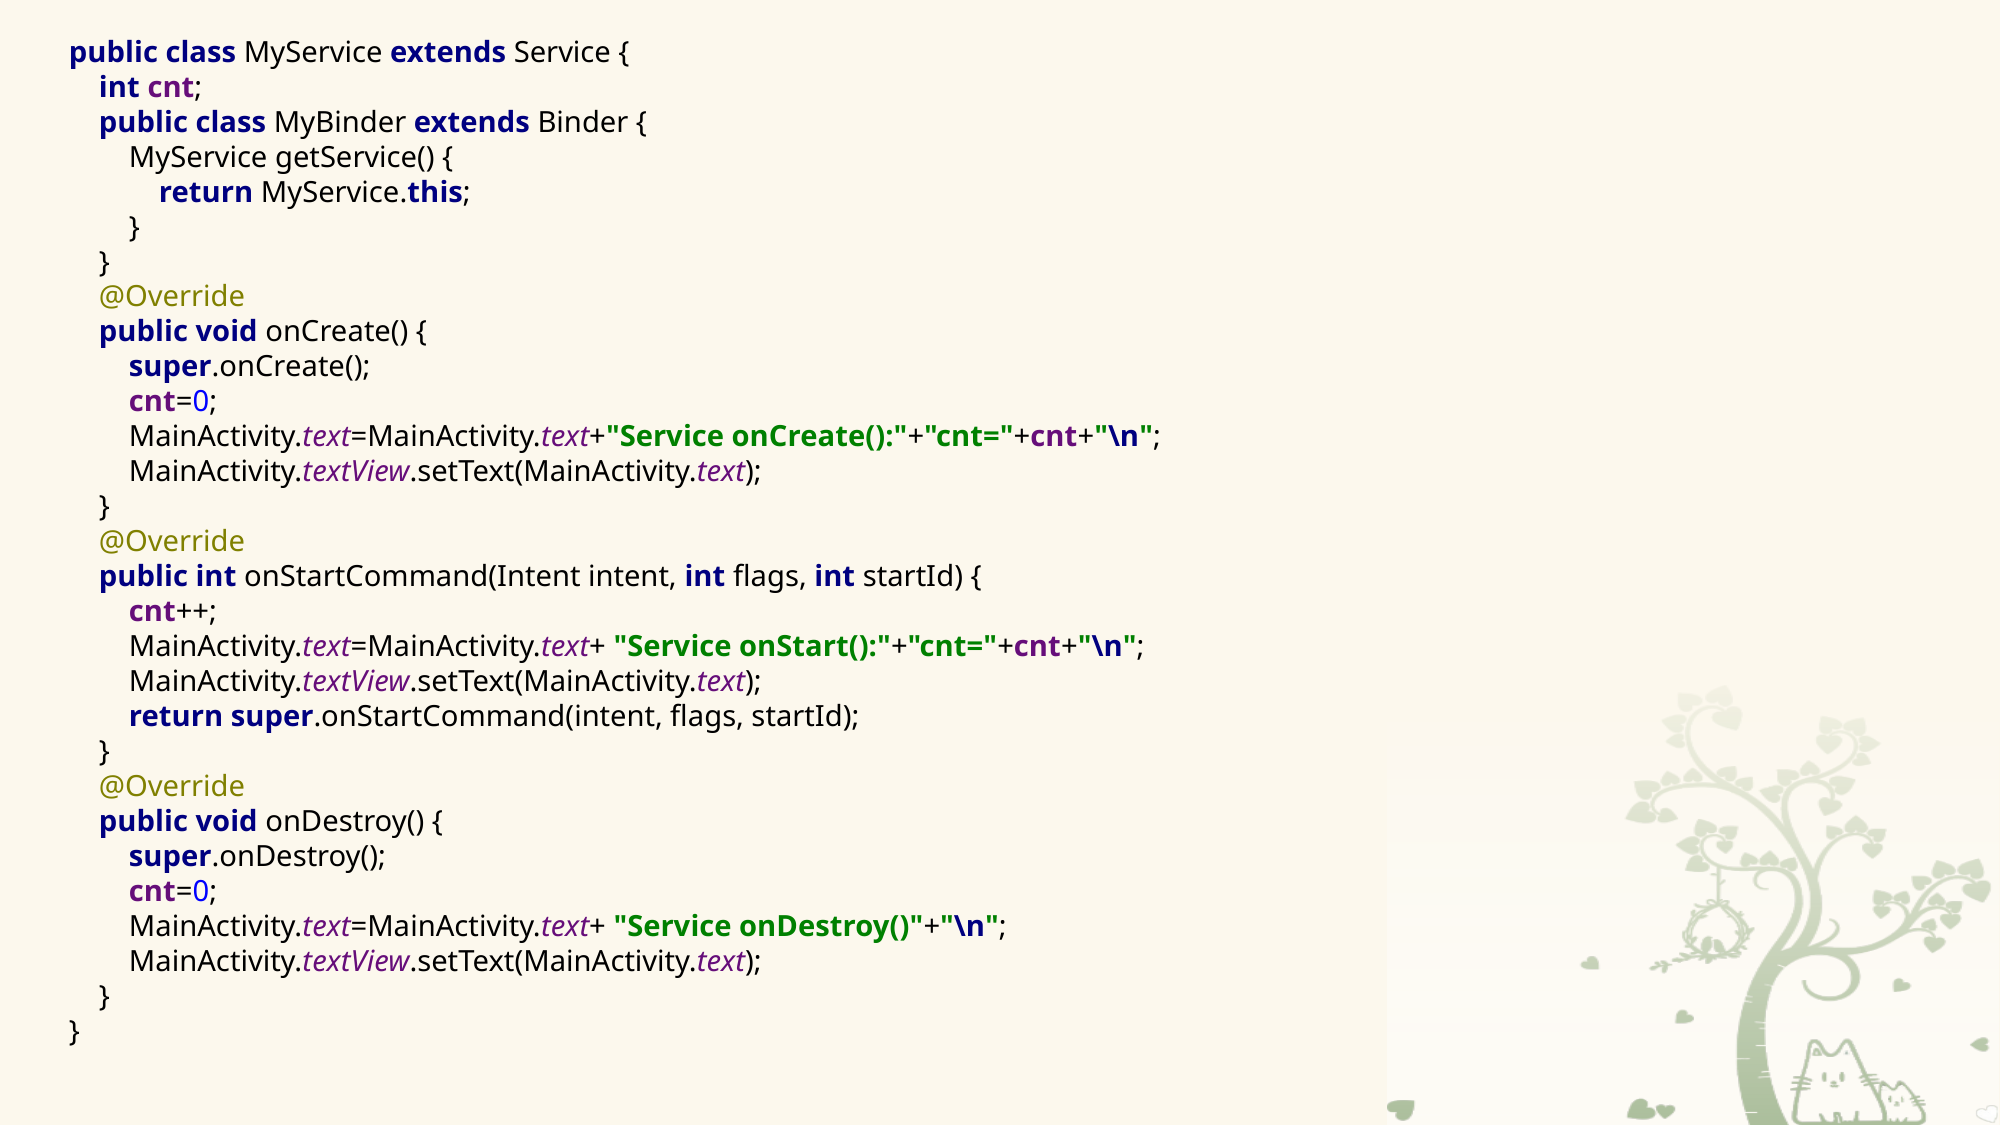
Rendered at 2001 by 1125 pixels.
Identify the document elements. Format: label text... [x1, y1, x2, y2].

text_box public class MyService extends Service { int cnt; public class MyBinder extends Binder { MyService getService() { return MyService.this; } } @Override public void onCreate() { super.onCreate(); cnt=0; MainActivity.text=MainActivity.text+"Service onCreate():"+"cnt="+cnt+"\n"; MainActivity.textView.setText(MainActivity.text); } @Override public int onStartCommand(Intent intent, int flags, int startId) { cnt++; MainActivity.text=MainActivity.text+ "Service onStart():"+"cnt="+cnt+"\n"; MainActivity.textView.setText(MainActivity.text); return super.onStartCommand(intent, flags, startId); } @Override public void onDestroy() { super.onDestroy(); cnt=0; MainActivity.text=MainActivity.text+ "Service onDestroy()"+"\n"; MainActivity.textView.setText(MainActivity.text); } } [53, 25, 1685, 1055]
